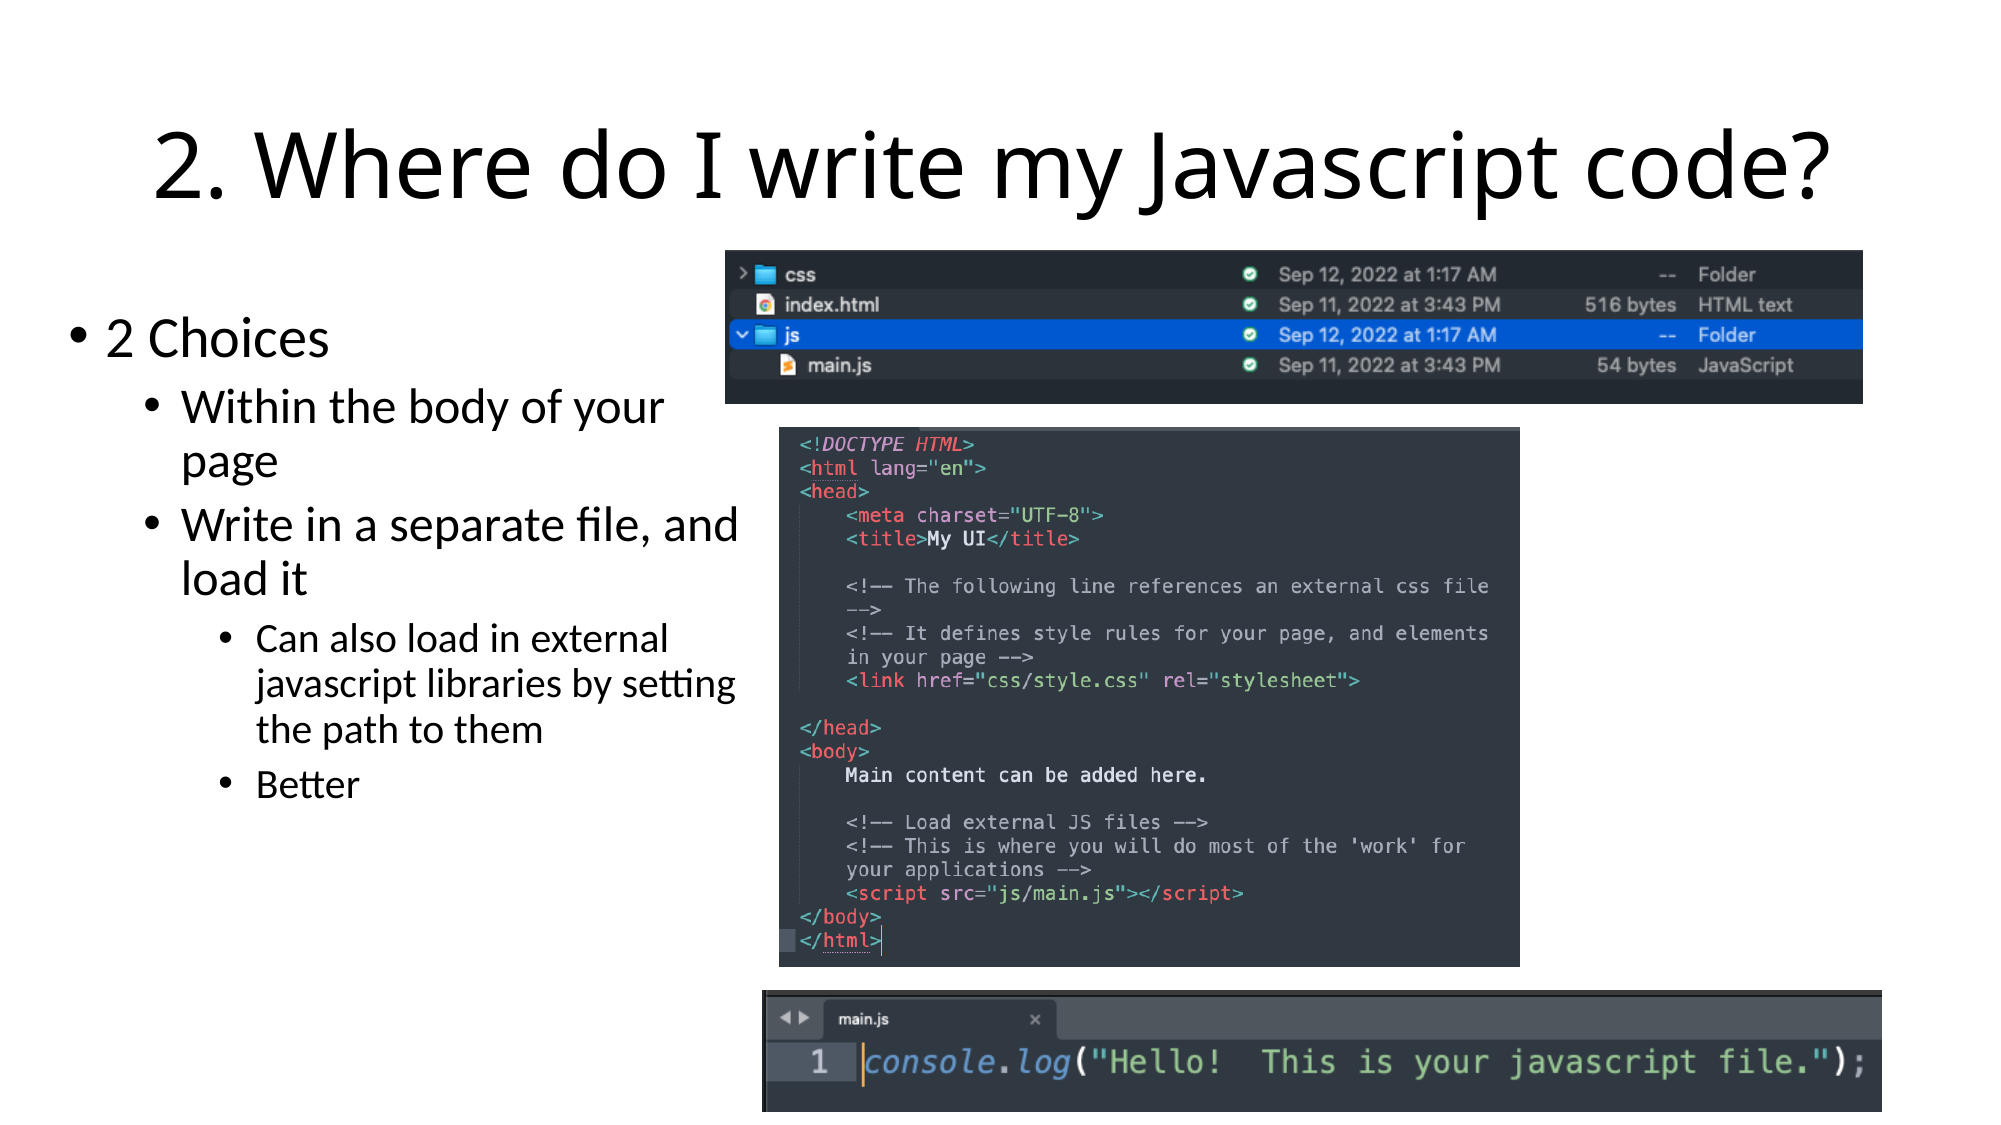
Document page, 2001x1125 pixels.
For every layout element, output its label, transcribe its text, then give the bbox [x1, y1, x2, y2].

title 2. Where do I write my Javascript code? [137, 59, 1863, 278]
picture [724, 250, 1863, 404]
picture [762, 990, 1882, 1112]
list 2 Choices Within the body of your page Write in a separate file, and load it Can also load in external javascript libraries by setting the path to them Better [53, 299, 763, 1014]
picture [779, 427, 1520, 968]
